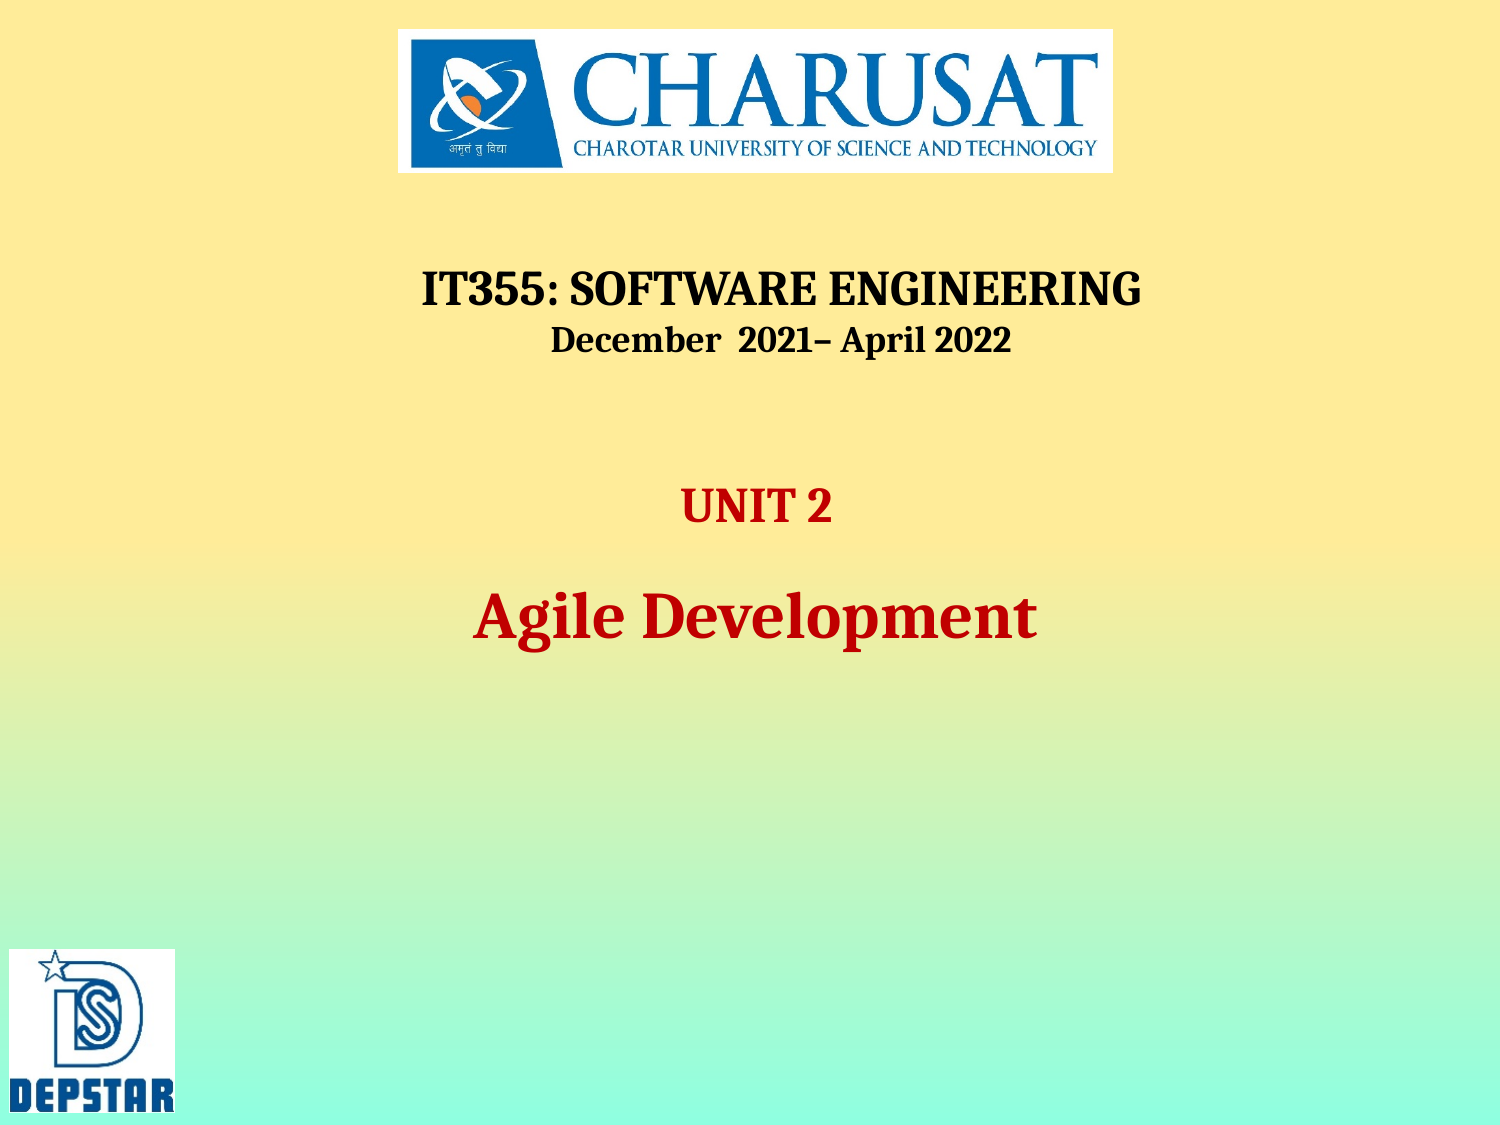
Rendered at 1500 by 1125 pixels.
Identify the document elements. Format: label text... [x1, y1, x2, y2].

text_box IT355: SOFTWARE ENGINEERING December 2021– April 2022 [62, 247, 1500, 368]
picture [397, 28, 1113, 174]
text_box UNIT 2 Agile Development [37, 434, 1475, 740]
picture [9, 949, 176, 1113]
